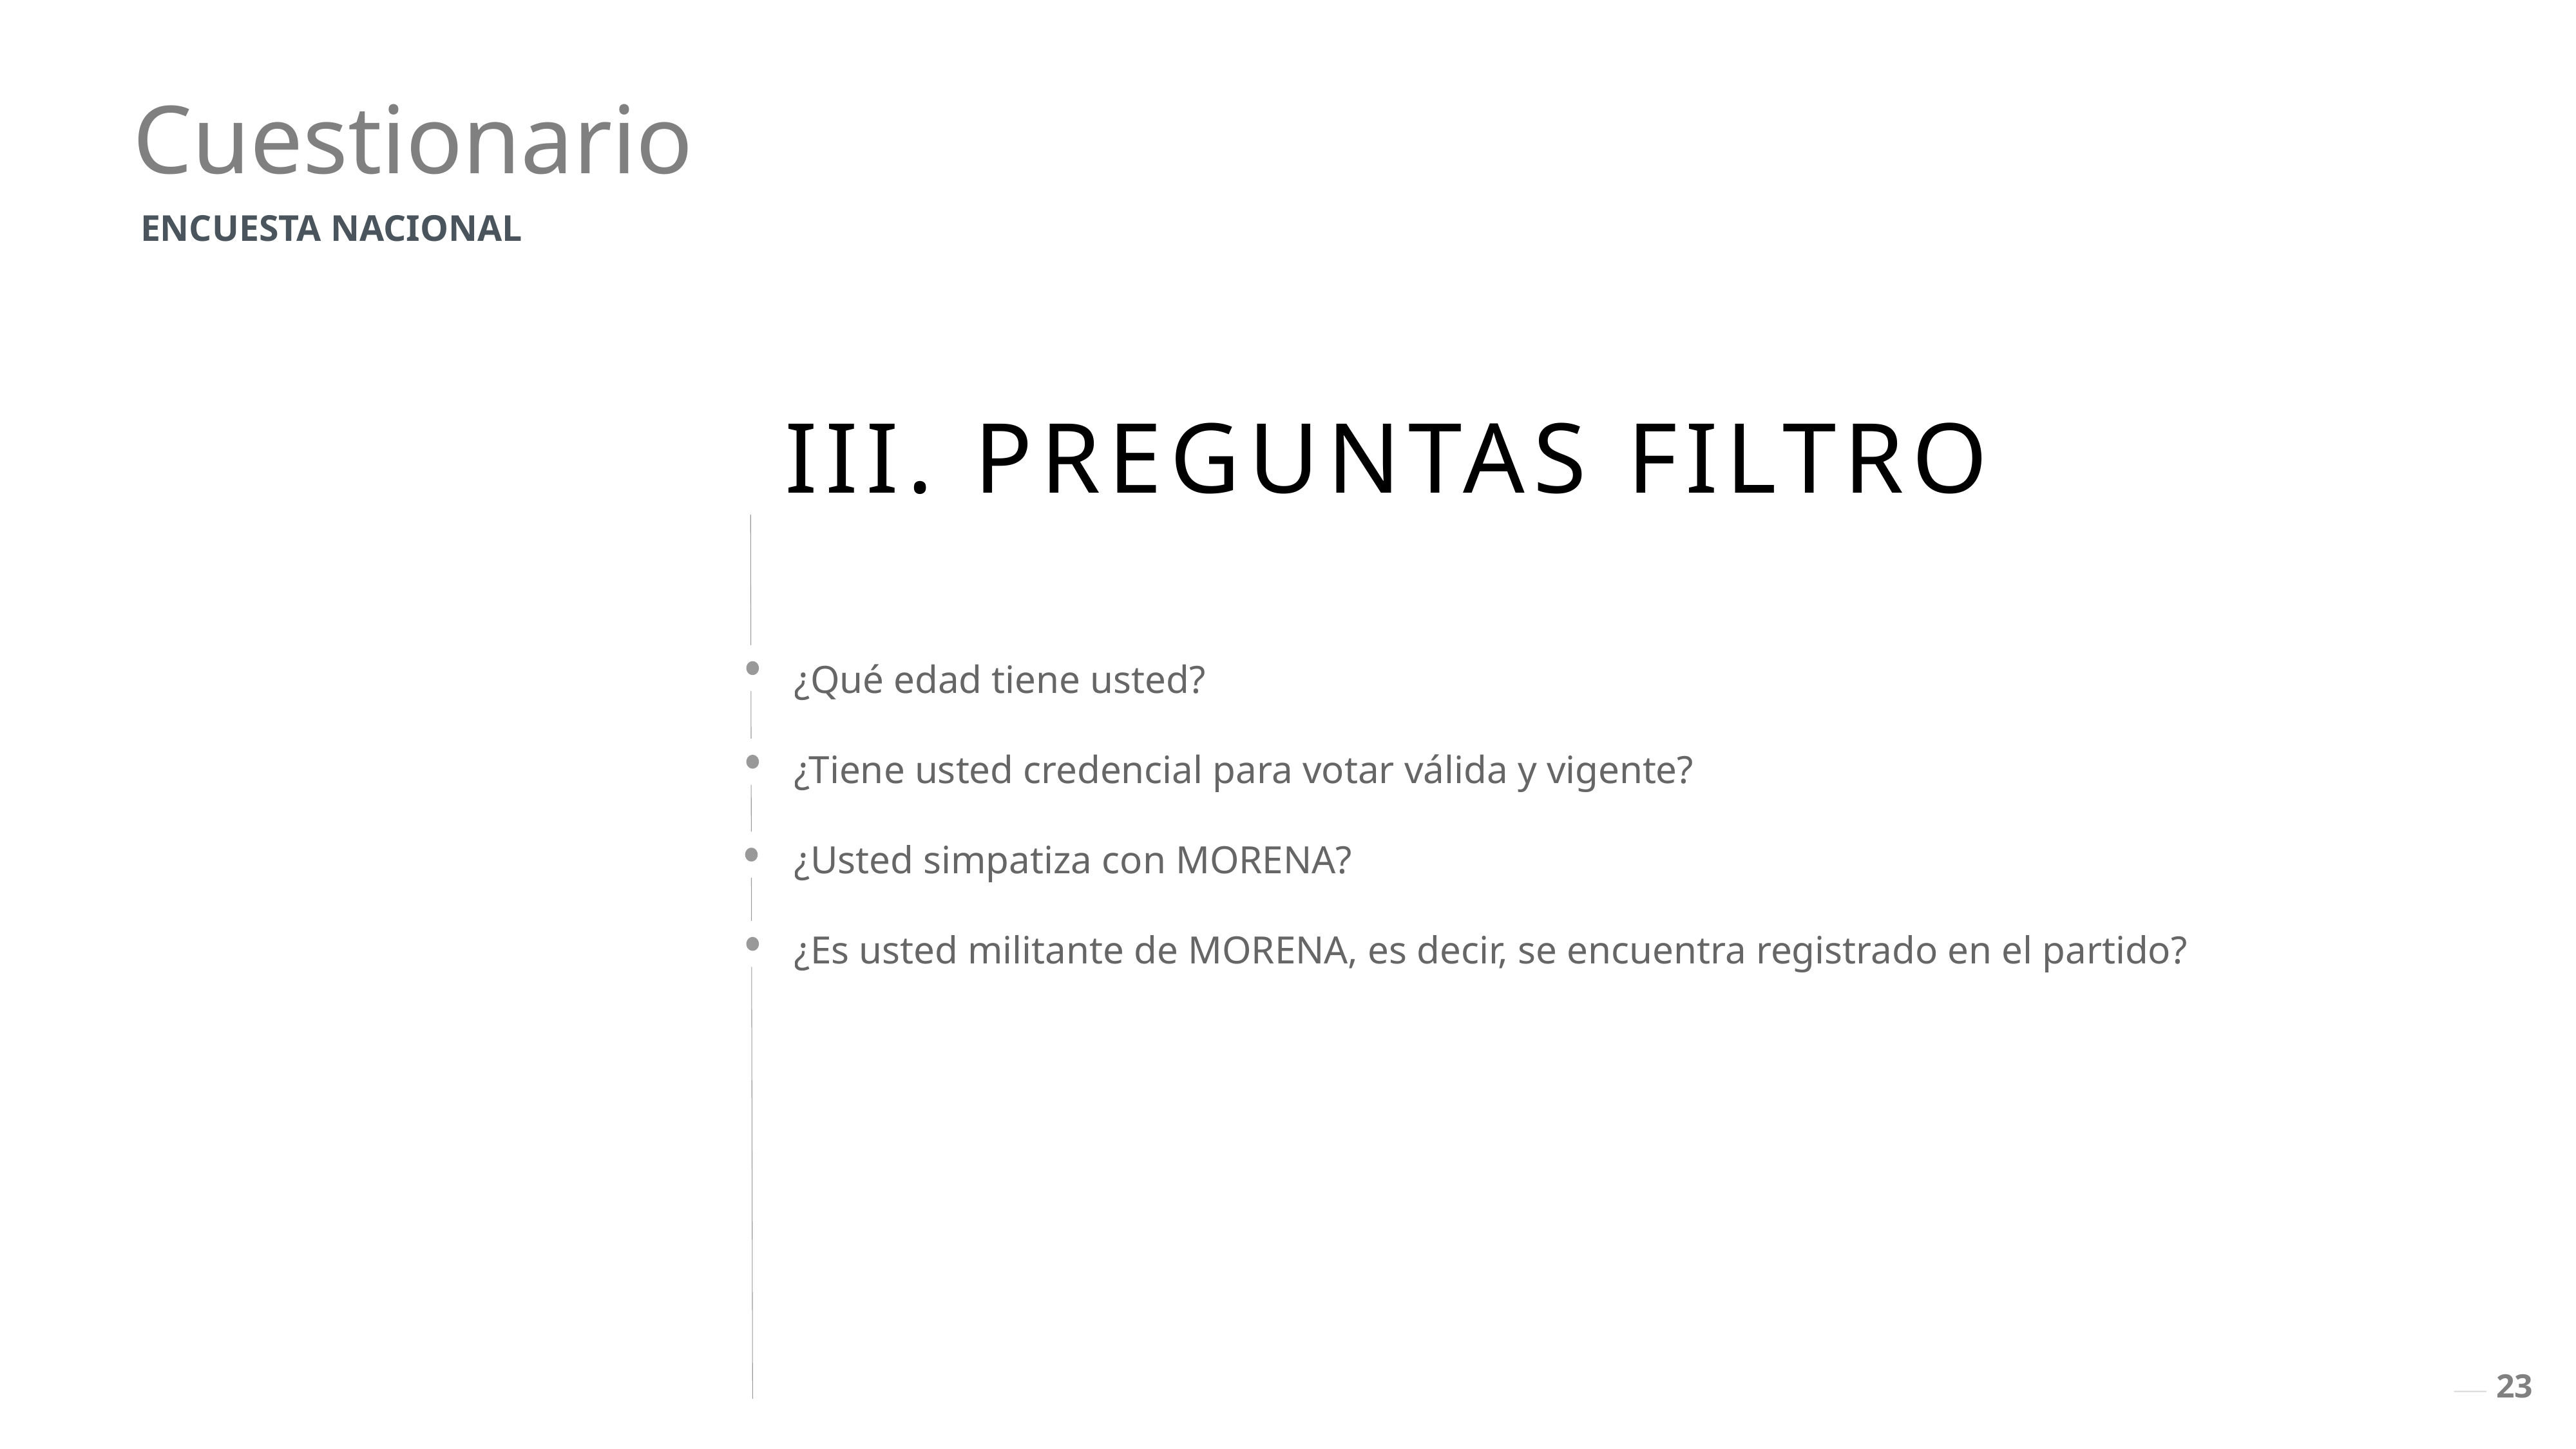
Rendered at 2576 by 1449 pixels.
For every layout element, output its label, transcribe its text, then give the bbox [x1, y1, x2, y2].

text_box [750, 878, 753, 921]
text_box Cuestionario [133, 82, 2090, 184]
text_box III. PREGUNTAS FILTRO [785, 418, 2403, 511]
text_box ENCUESTA NACIONAL [140, 201, 1313, 264]
text_box 23 [2486, 1361, 2550, 1415]
text_box ¿Qué edad tiene usted? ¿Tiene usted credencial para votar válida y vigente? ¿Usted simpatiza con MORENA? ¿Es usted militante de MORENA, es decir, se encuentra registrado en el partido? [794, 611, 2319, 1062]
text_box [750, 785, 753, 831]
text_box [729, 739, 776, 785]
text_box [750, 692, 753, 739]
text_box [750, 514, 753, 645]
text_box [750, 967, 753, 1399]
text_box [729, 921, 776, 967]
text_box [729, 645, 776, 692]
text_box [728, 831, 775, 878]
